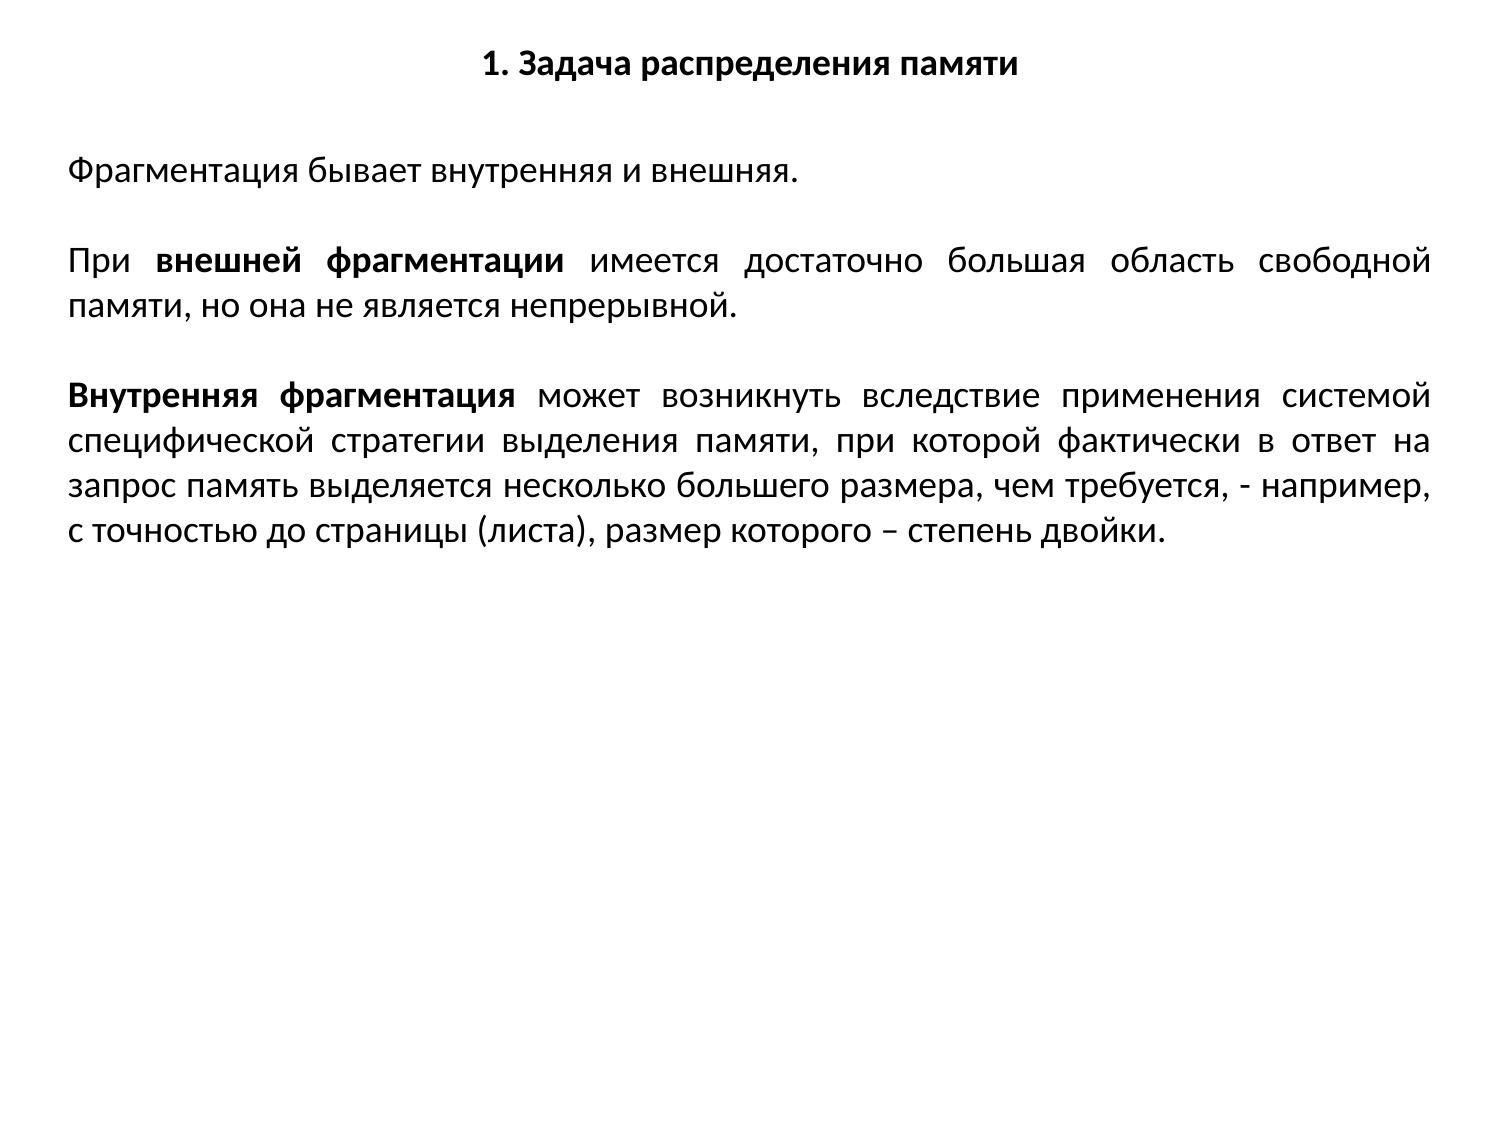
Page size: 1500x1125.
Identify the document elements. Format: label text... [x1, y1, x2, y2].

text_box 1. Задача распределения памяти [29, 30, 1471, 91]
text_box Фрагментация бывает внутренняя и внешняя. При внешней фрагментации имеется достаточно большая область свободной памяти, но она не является непрерывной. Внутренняя фрагментация может возникнуть вследствие применения системой специфической стратегии выделения памяти, при которой фактически в ответ на запрос память выделяется несколько большего размера, чем требуется, - например, с точностью до страницы (листа), размер которого – степень двойки. [53, 137, 1447, 557]
